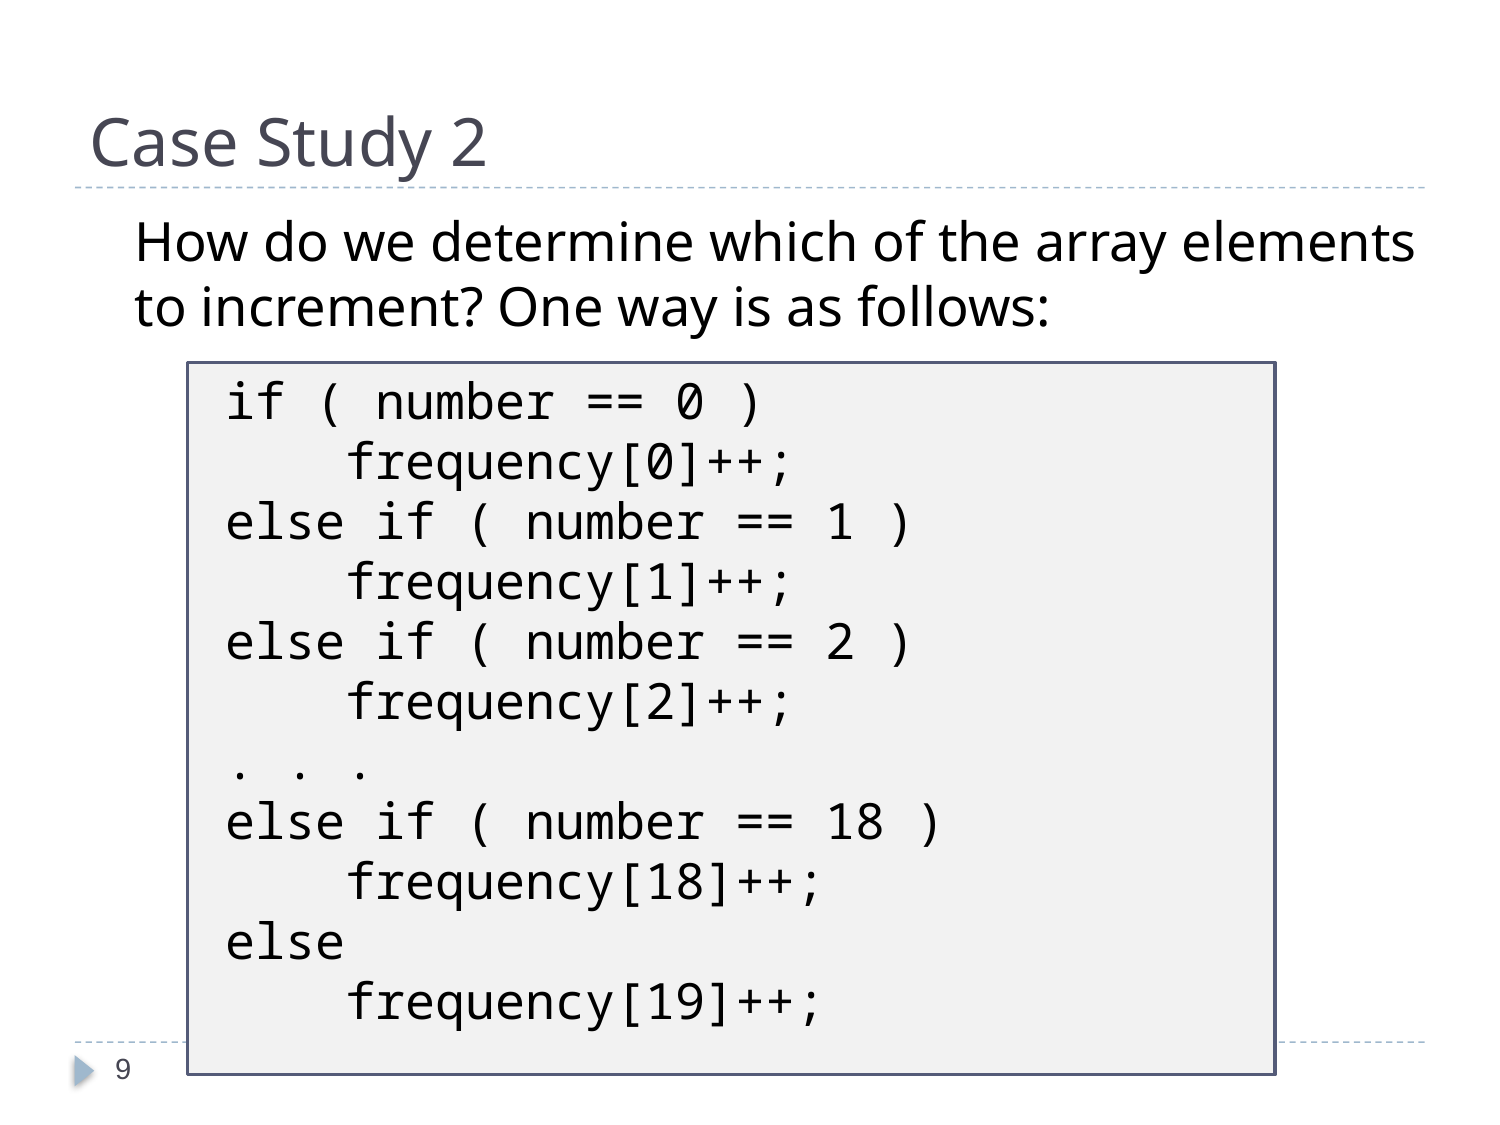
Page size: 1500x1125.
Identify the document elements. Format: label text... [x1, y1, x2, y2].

slide_number 9 [100, 1042, 426, 1103]
title Case Study 2 [75, 24, 1425, 188]
text_box if ( number == 0 ) frequency[0]++; else if ( number == 1 ) frequency[1]++; else if ( number == 2 ) frequency[2]++; . . . else if ( number == 18 ) frequency[18]++; else frequency[19]++; [186, 361, 1277, 1076]
list How do we determine which of the array elements to increment? One way is as follows: [75, 200, 1450, 1075]
